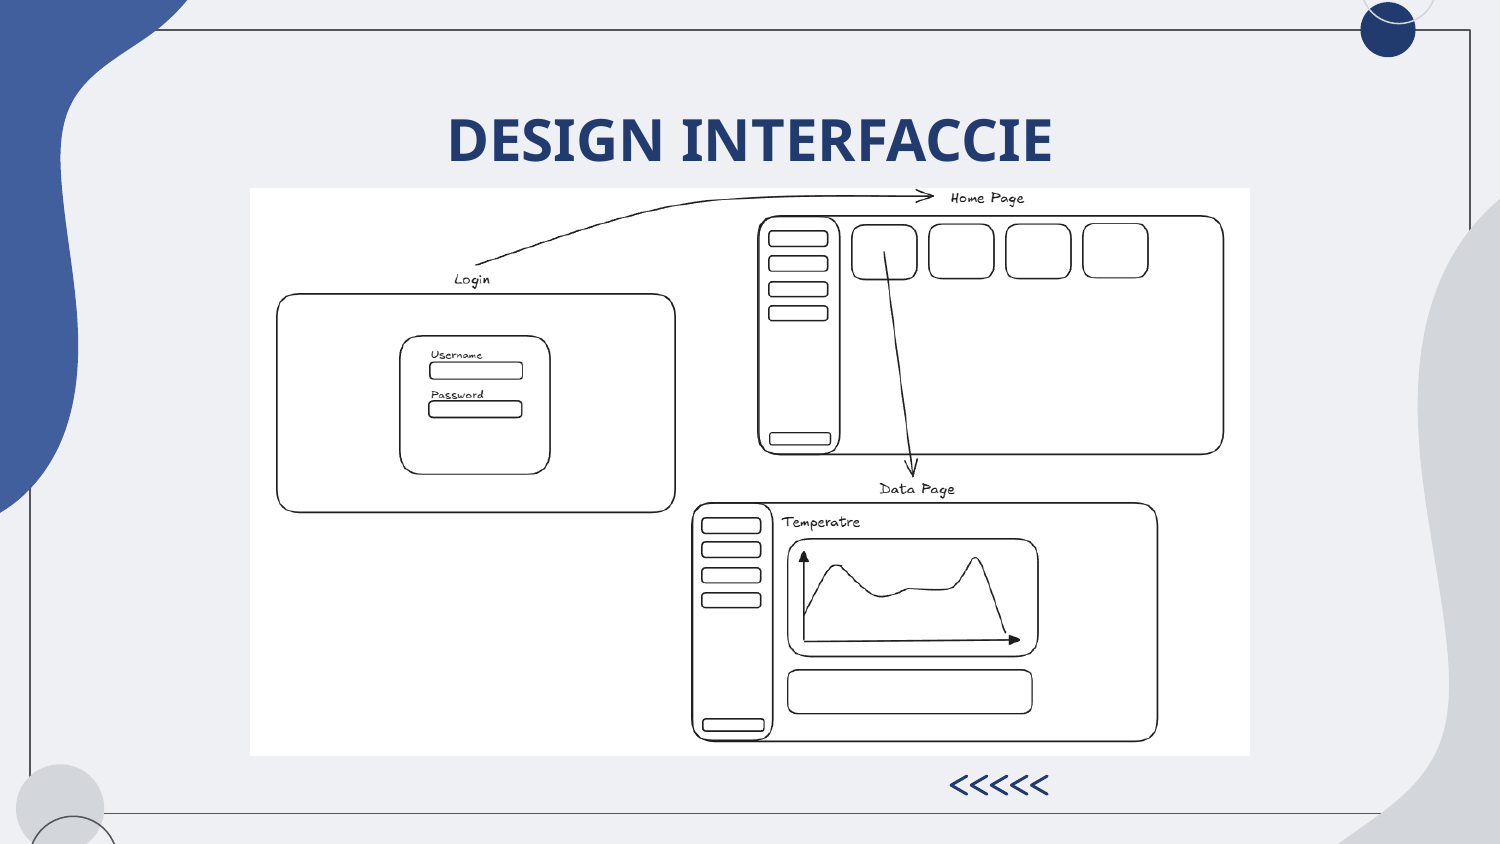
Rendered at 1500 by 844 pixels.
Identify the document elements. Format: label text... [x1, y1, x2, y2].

title DESIGN INTERFACCIE [118, 88, 1382, 183]
picture [250, 188, 1250, 756]
